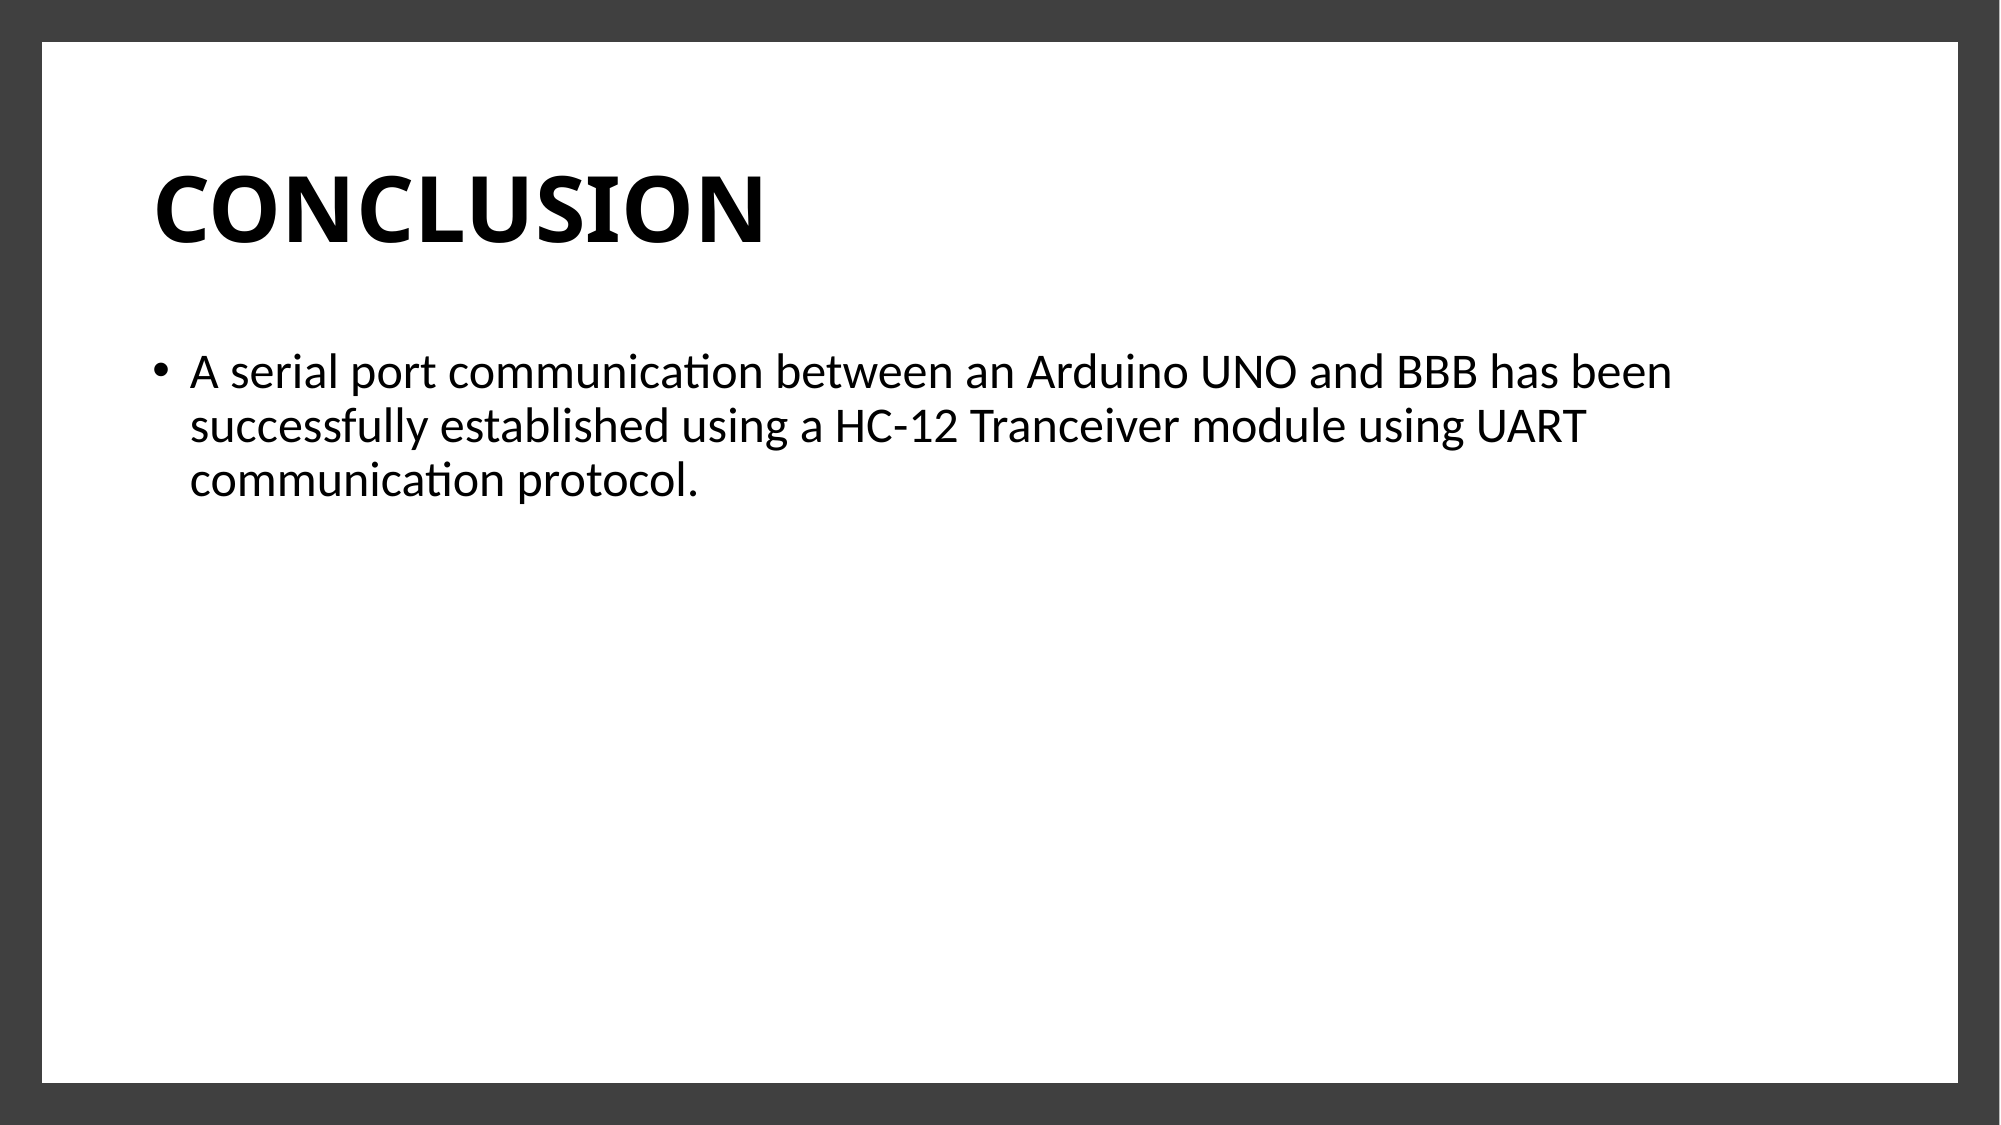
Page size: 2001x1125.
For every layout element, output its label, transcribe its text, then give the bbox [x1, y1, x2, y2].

title CONCLUSION [137, 103, 1863, 322]
text_box [0, 0, 2000, 1125]
text_box [52, 51, 1948, 1073]
list A serial port communication between an Arduino UNO and BBB has been successfully established using a HC-12 Tranceiver module using UART communication protocol. [137, 337, 1863, 973]
